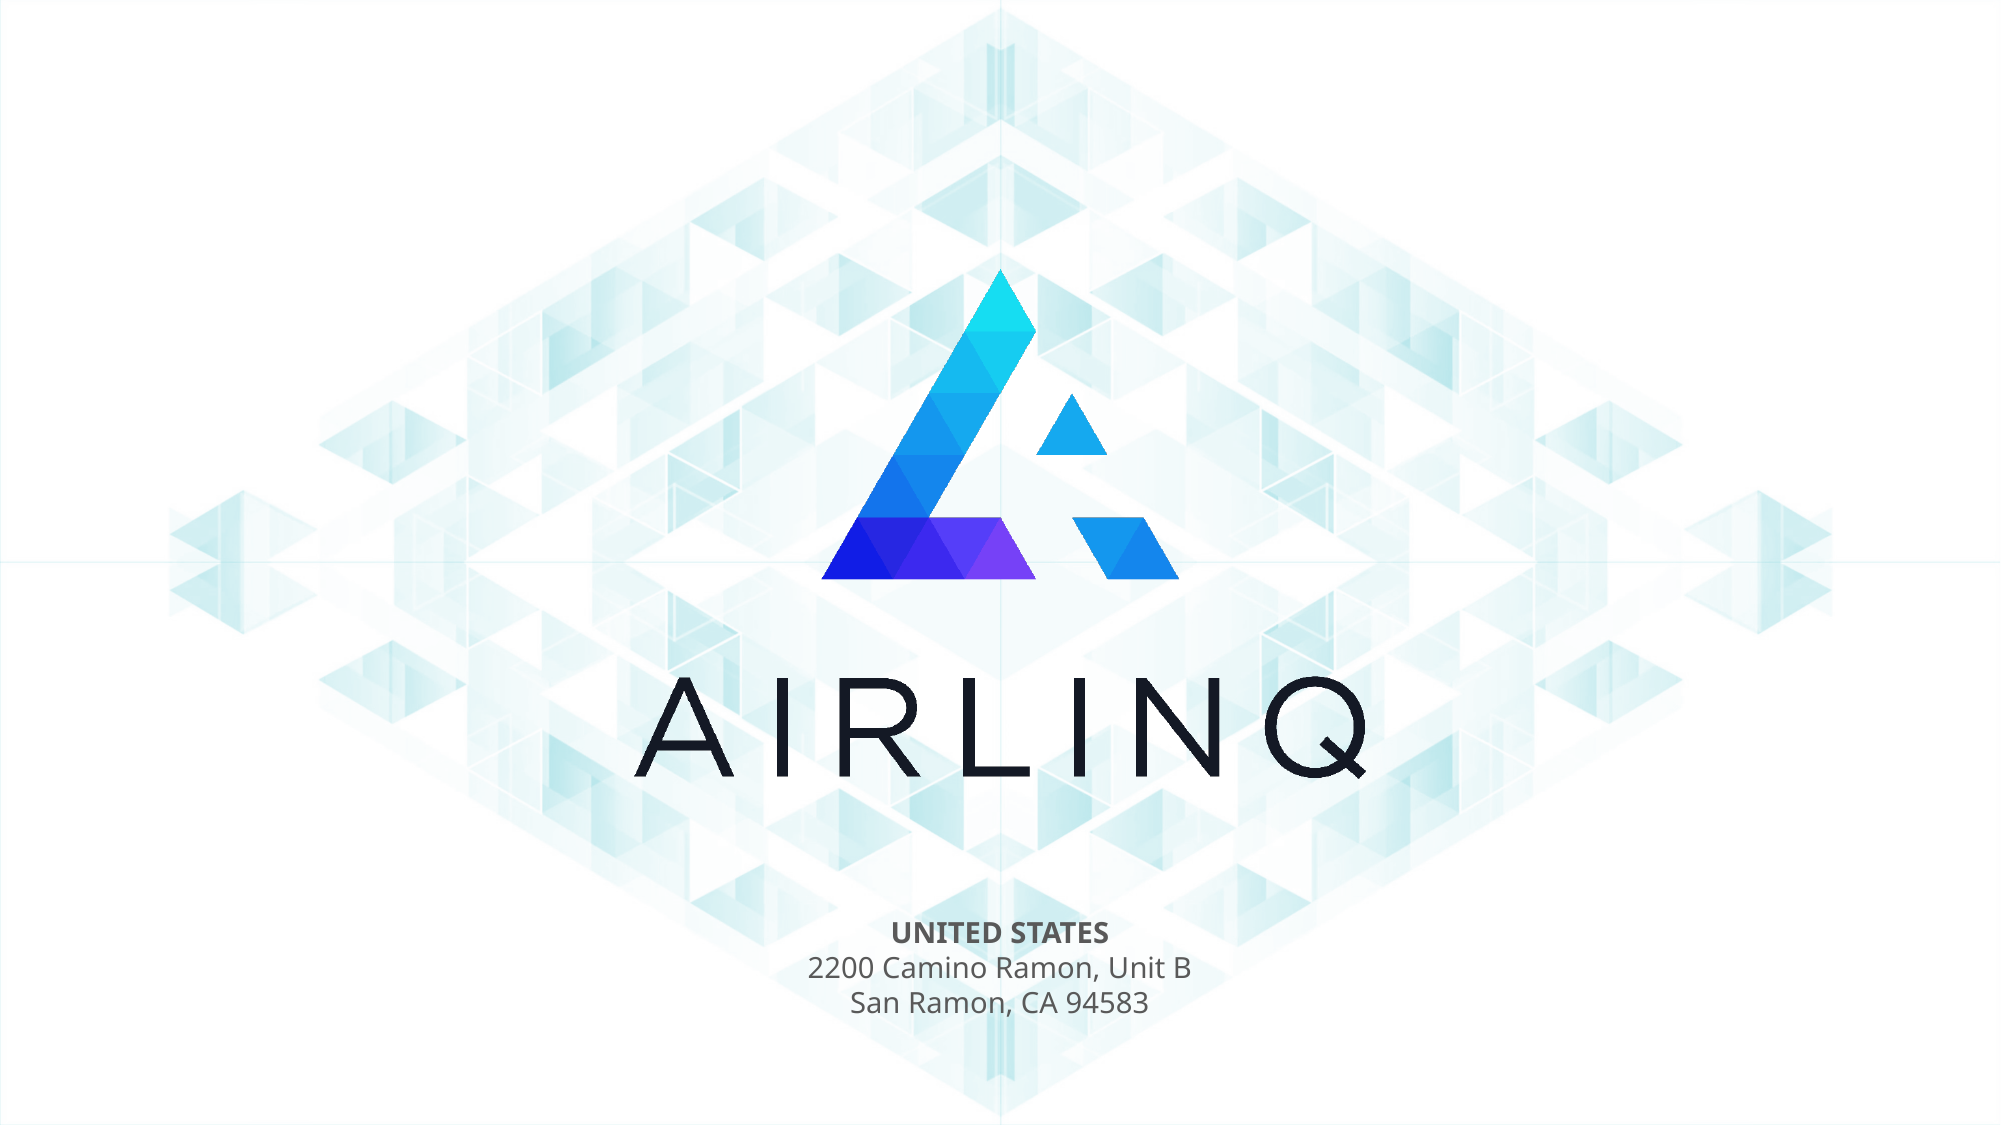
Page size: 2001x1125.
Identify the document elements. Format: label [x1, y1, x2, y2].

picture [634, 269, 1366, 779]
